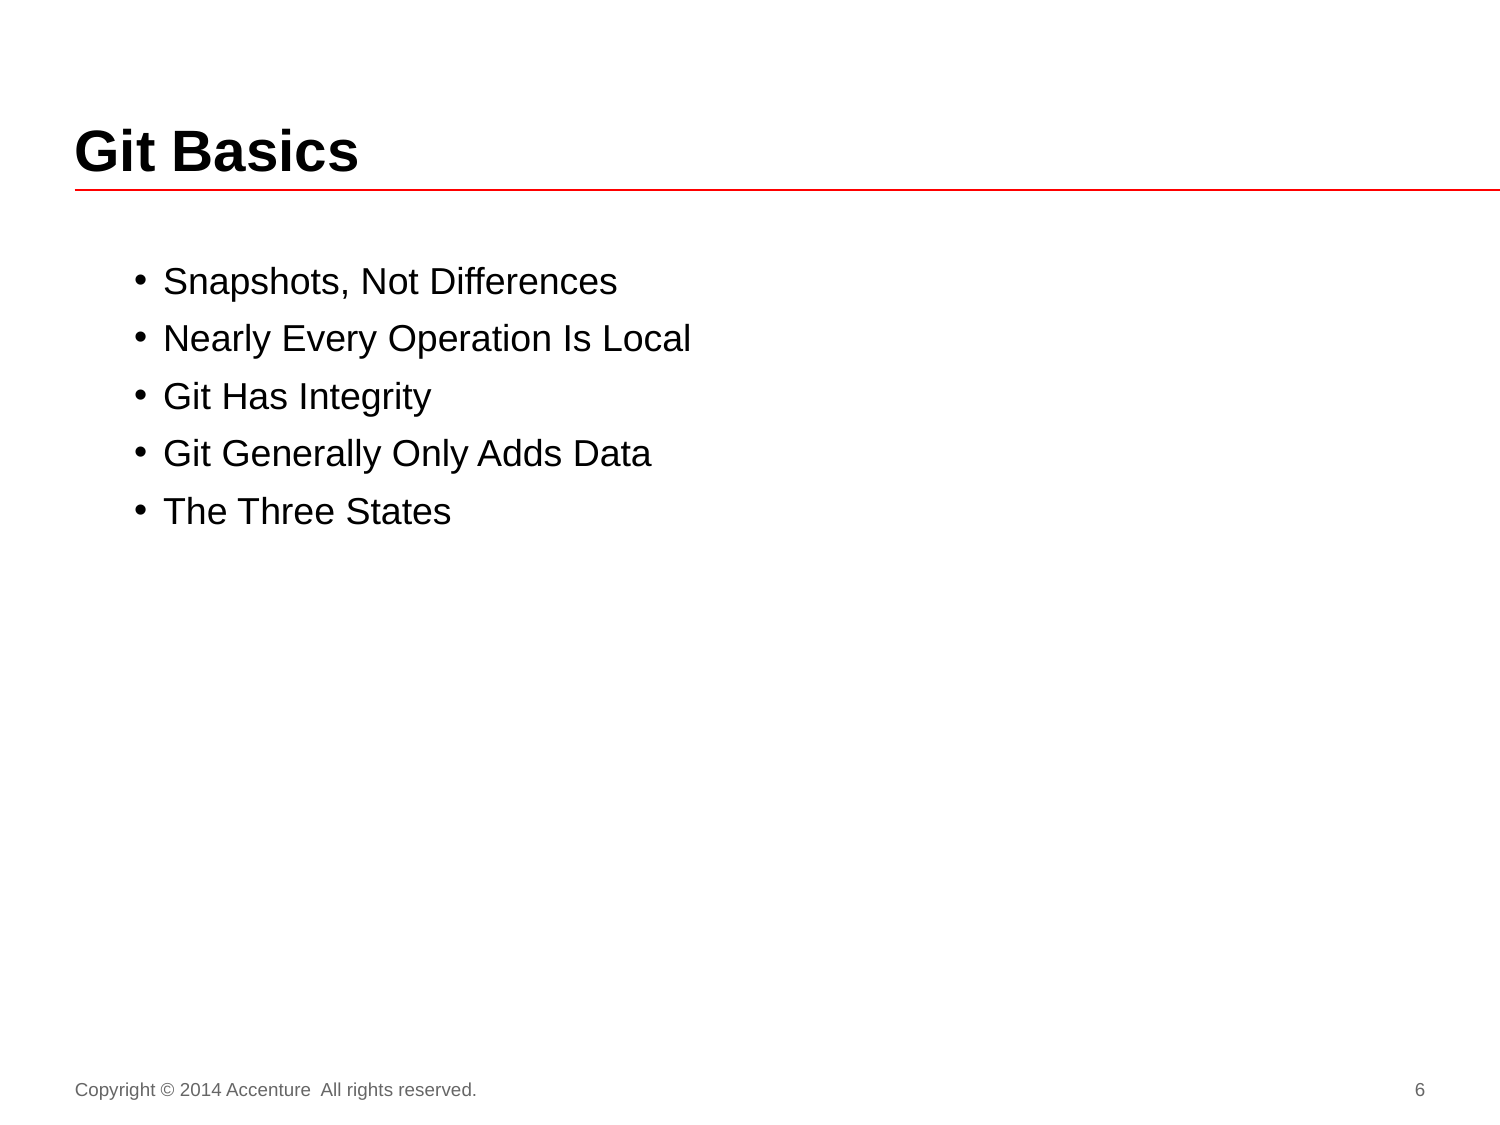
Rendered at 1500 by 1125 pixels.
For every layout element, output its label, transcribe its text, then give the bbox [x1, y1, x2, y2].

list Snapshots, Not Differences Nearly Every Operation Is Local Git Has Integrity Git Generally Only Adds Data The Three States [74, 249, 1426, 1065]
slide_number 6 [1335, 1078, 1426, 1100]
footer Copyright © 2014 Accenture All rights reserved. [74, 1078, 741, 1100]
title Git Basics [74, 19, 1426, 184]
